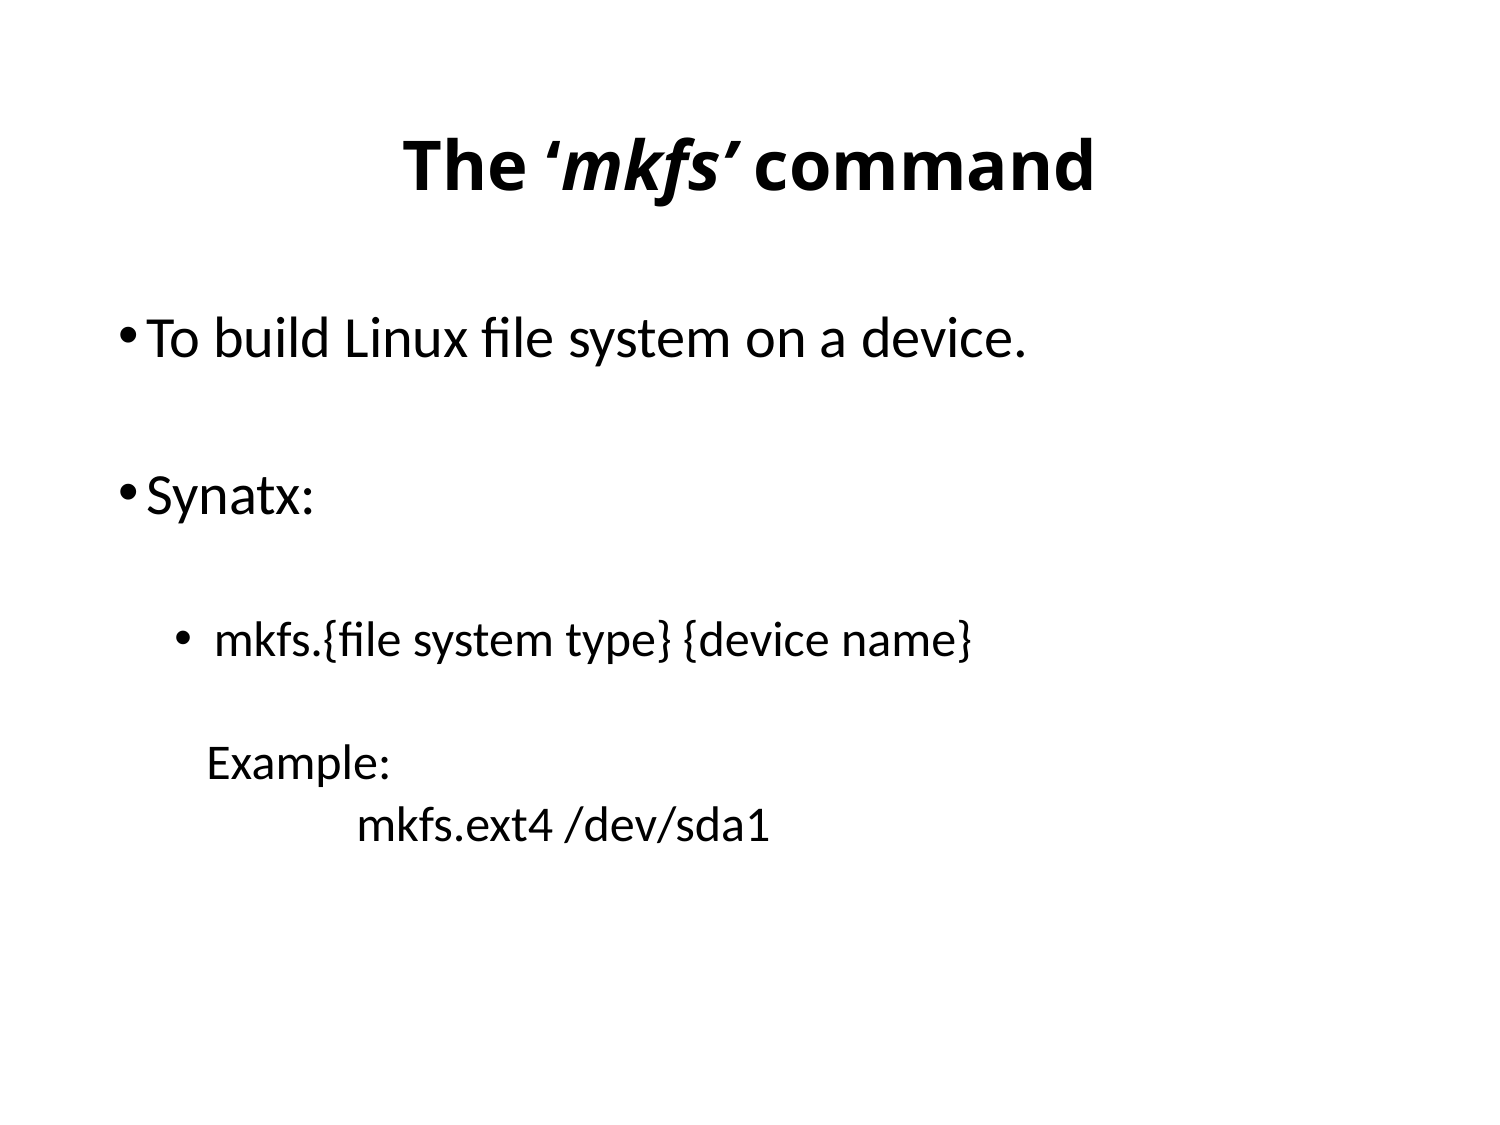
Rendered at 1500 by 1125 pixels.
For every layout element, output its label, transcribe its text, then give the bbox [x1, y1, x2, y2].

list To build Linux file system on a device. Synatx: mkfs.{file system type} {device name} Example: mkfs.ext4 /dev/sda1 [103, 299, 1397, 1014]
title The ‘mkfs’ command [103, 59, 1397, 278]
